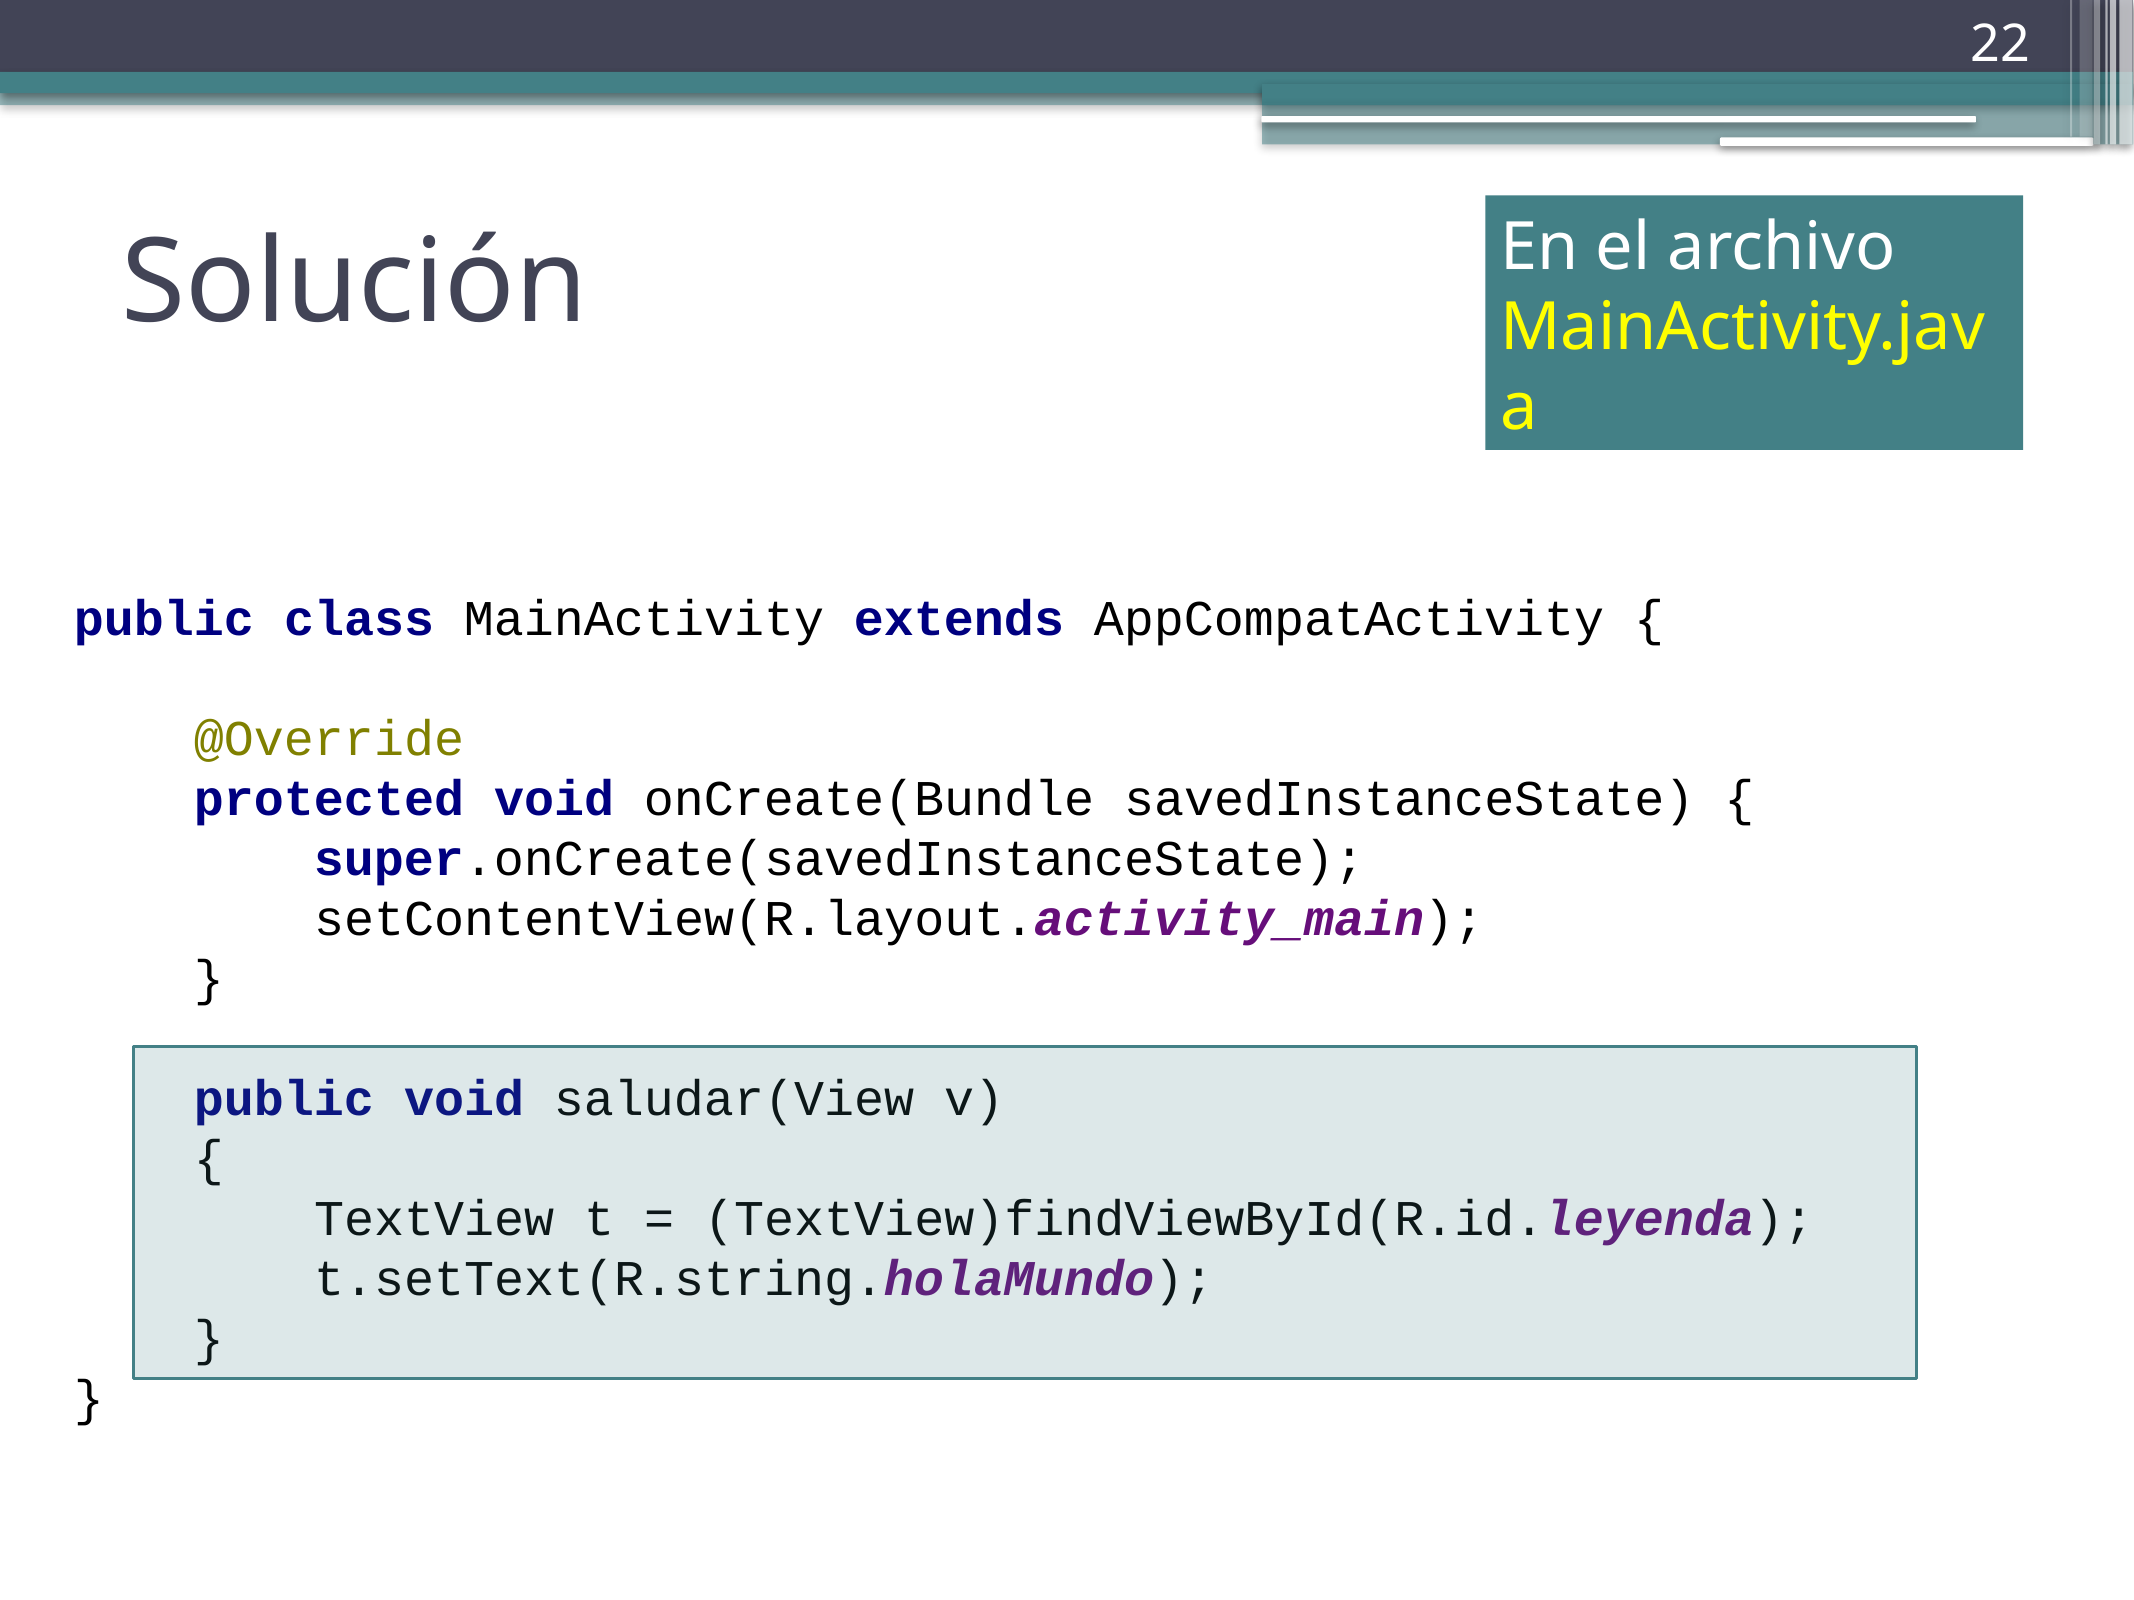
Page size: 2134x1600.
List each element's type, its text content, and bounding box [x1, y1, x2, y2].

text_box En el archivo MainActivity.java [1485, 195, 2024, 450]
slide_number 22 [1553, 5, 2052, 92]
title Solución [106, 150, 2027, 399]
text_box public class MainActivity extends AppCompatActivity { @Override protected void onCreate(Bundle savedInstanceState) { super.onCreate(savedInstanceState); setContentView(R.layout.activity_main); } public void saludar(View v) { TextView t = (TextView)findViewById(R.id.leyenda); t.setText(R.string.holaMundo); } } [58, 457, 2083, 1433]
text_box [132, 1045, 1918, 1380]
